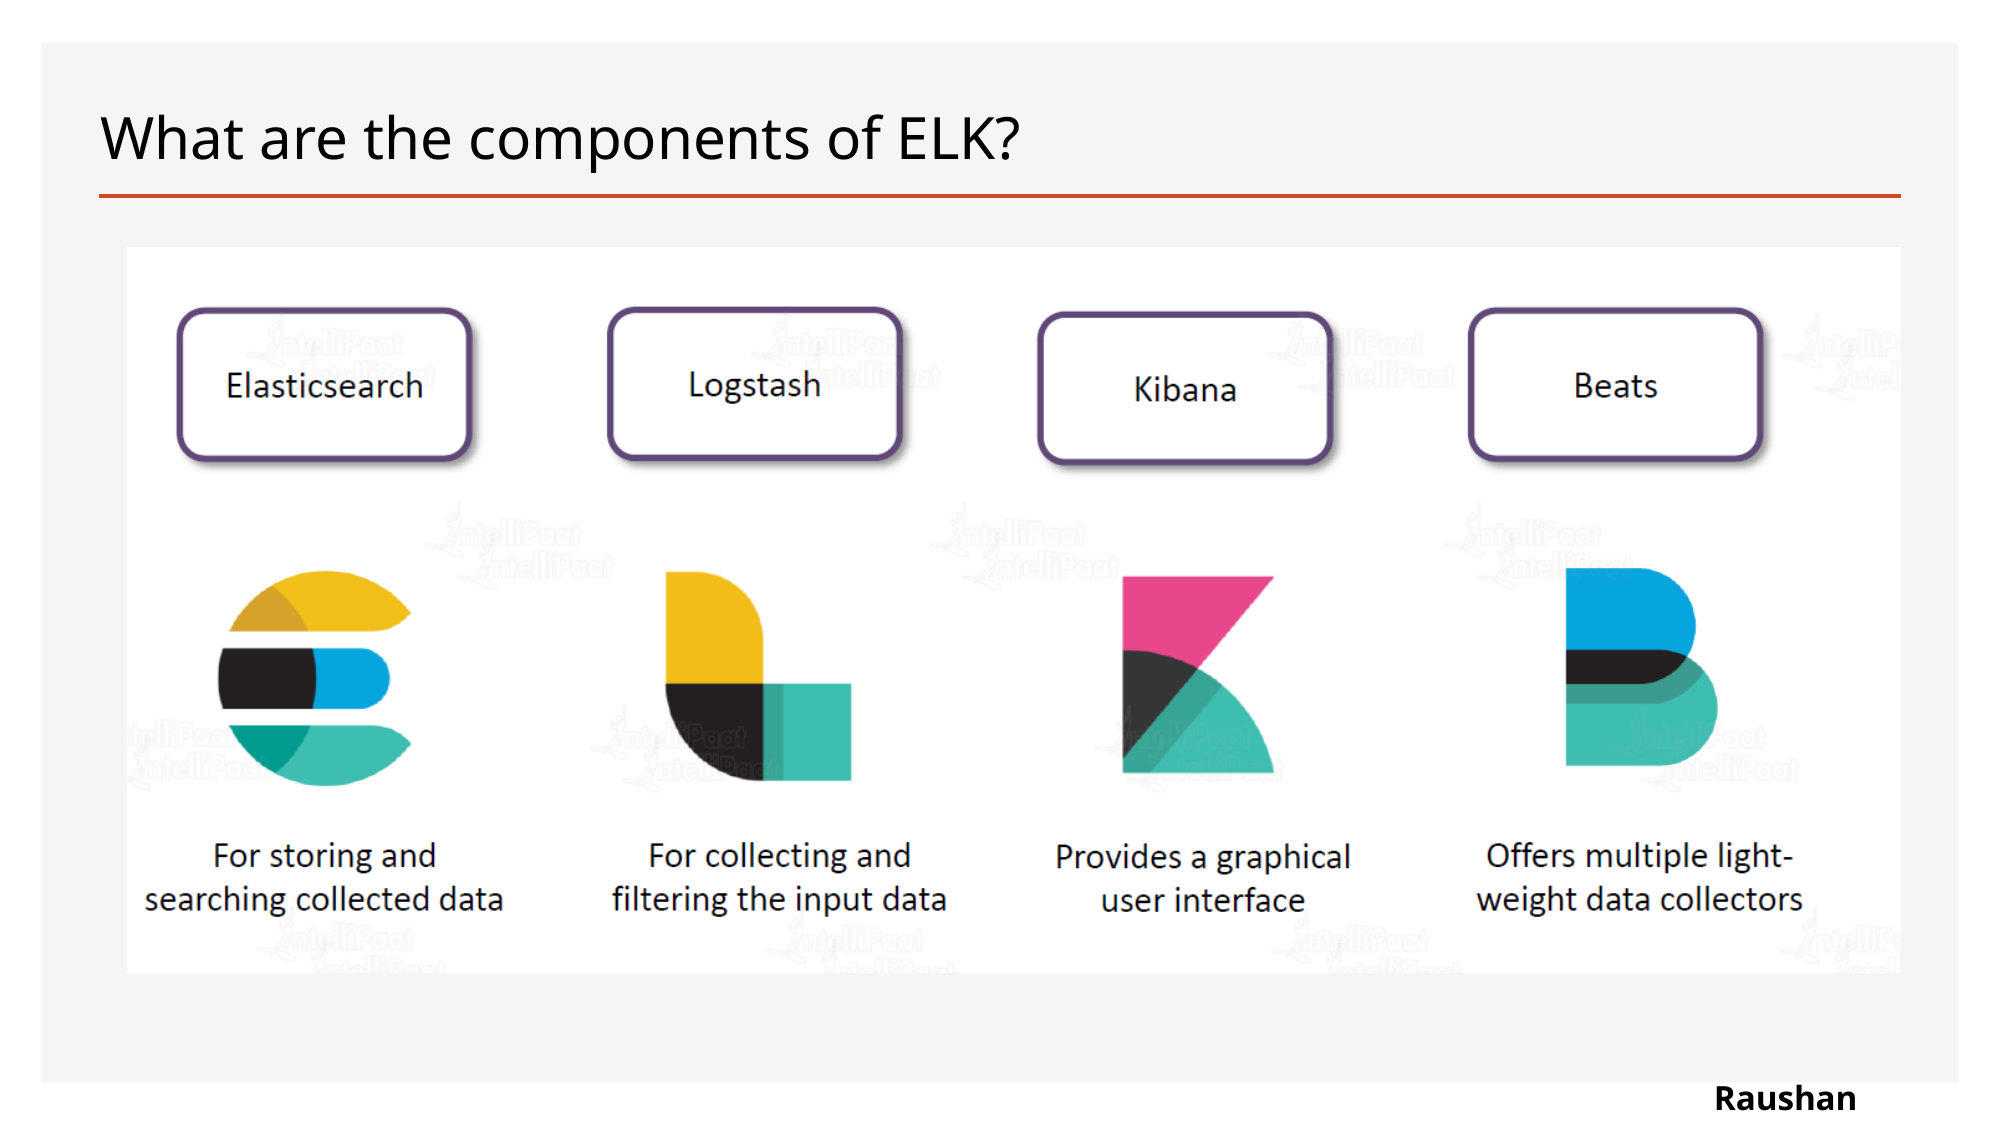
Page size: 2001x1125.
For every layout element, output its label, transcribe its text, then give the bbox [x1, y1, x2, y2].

title What are the components of ELK? [85, 73, 1445, 179]
text_box Raushan Kumar [1698, 1069, 1977, 1125]
picture [127, 247, 1902, 973]
